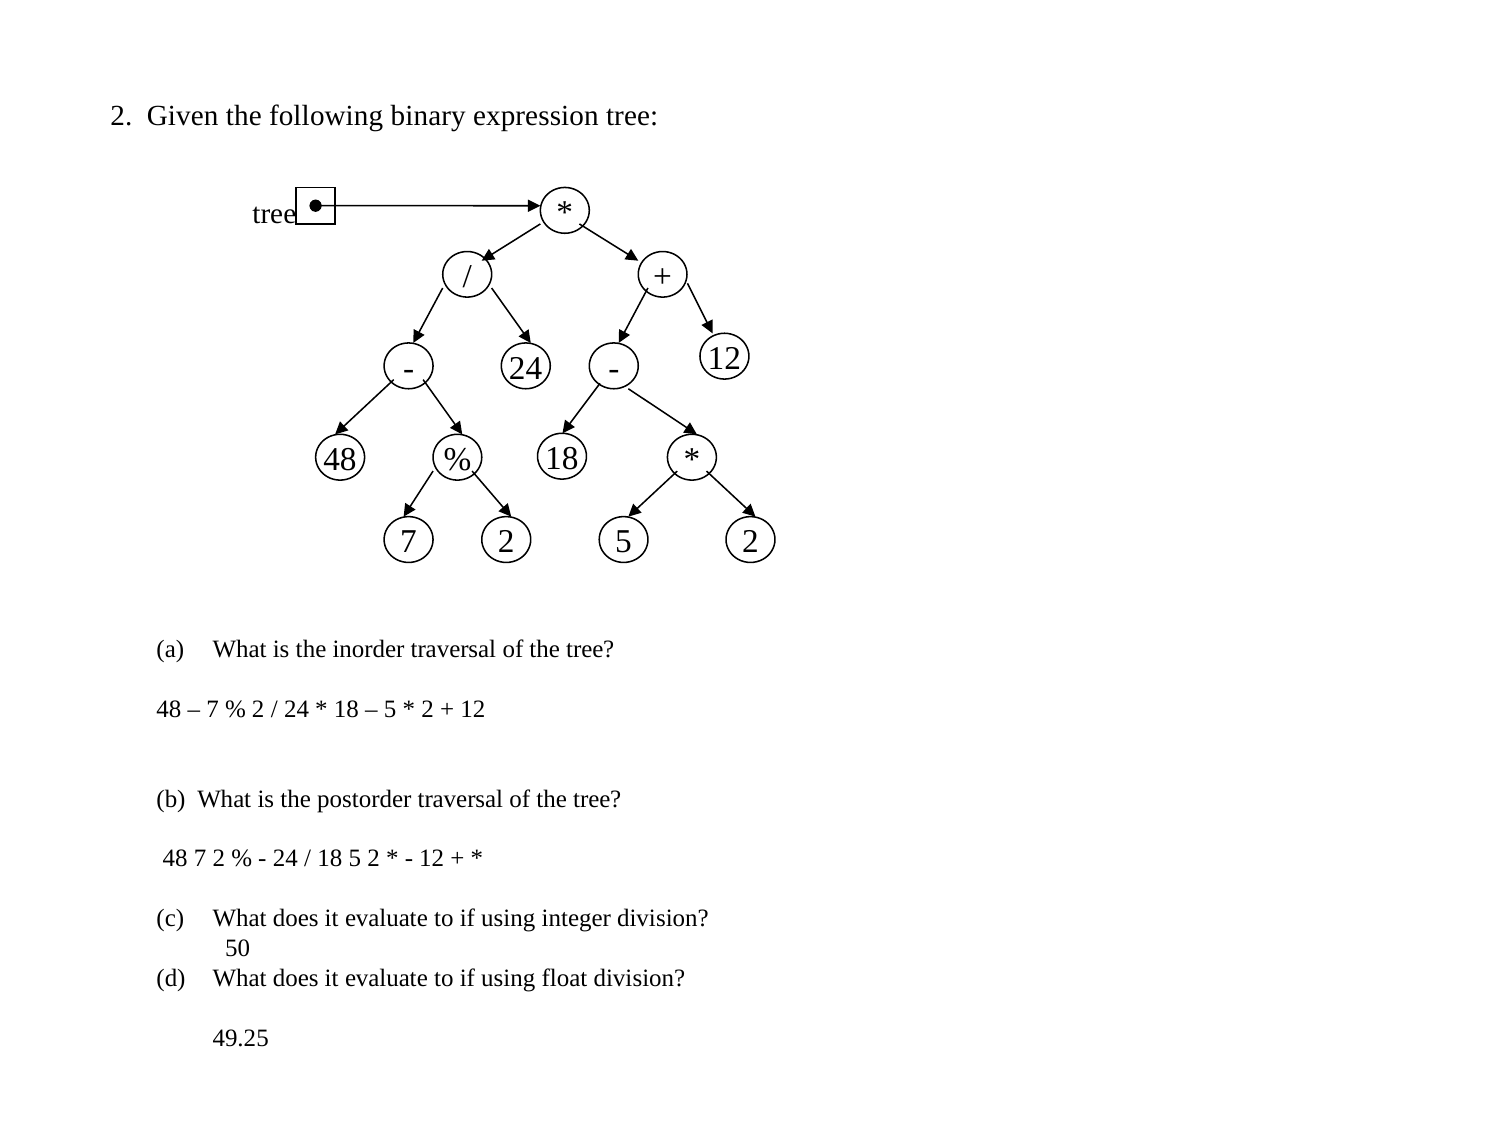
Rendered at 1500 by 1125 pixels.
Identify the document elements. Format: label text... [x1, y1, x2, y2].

text_box What is the inorder traversal of the tree? 48 – 7 % 2 / 24 * 18 – 5 * 2 + 12 (b) What is the postorder traversal of the tree? 48 7 2 % - 24 / 18 5 2 * - 12 + * What does it evaluate to if using integer division? 50 What does it evaluate to if using float division? 49.25 [141, 624, 750, 1089]
text_box 2. Given the following binary expression tree: [95, 89, 674, 139]
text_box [237, 187, 776, 563]
